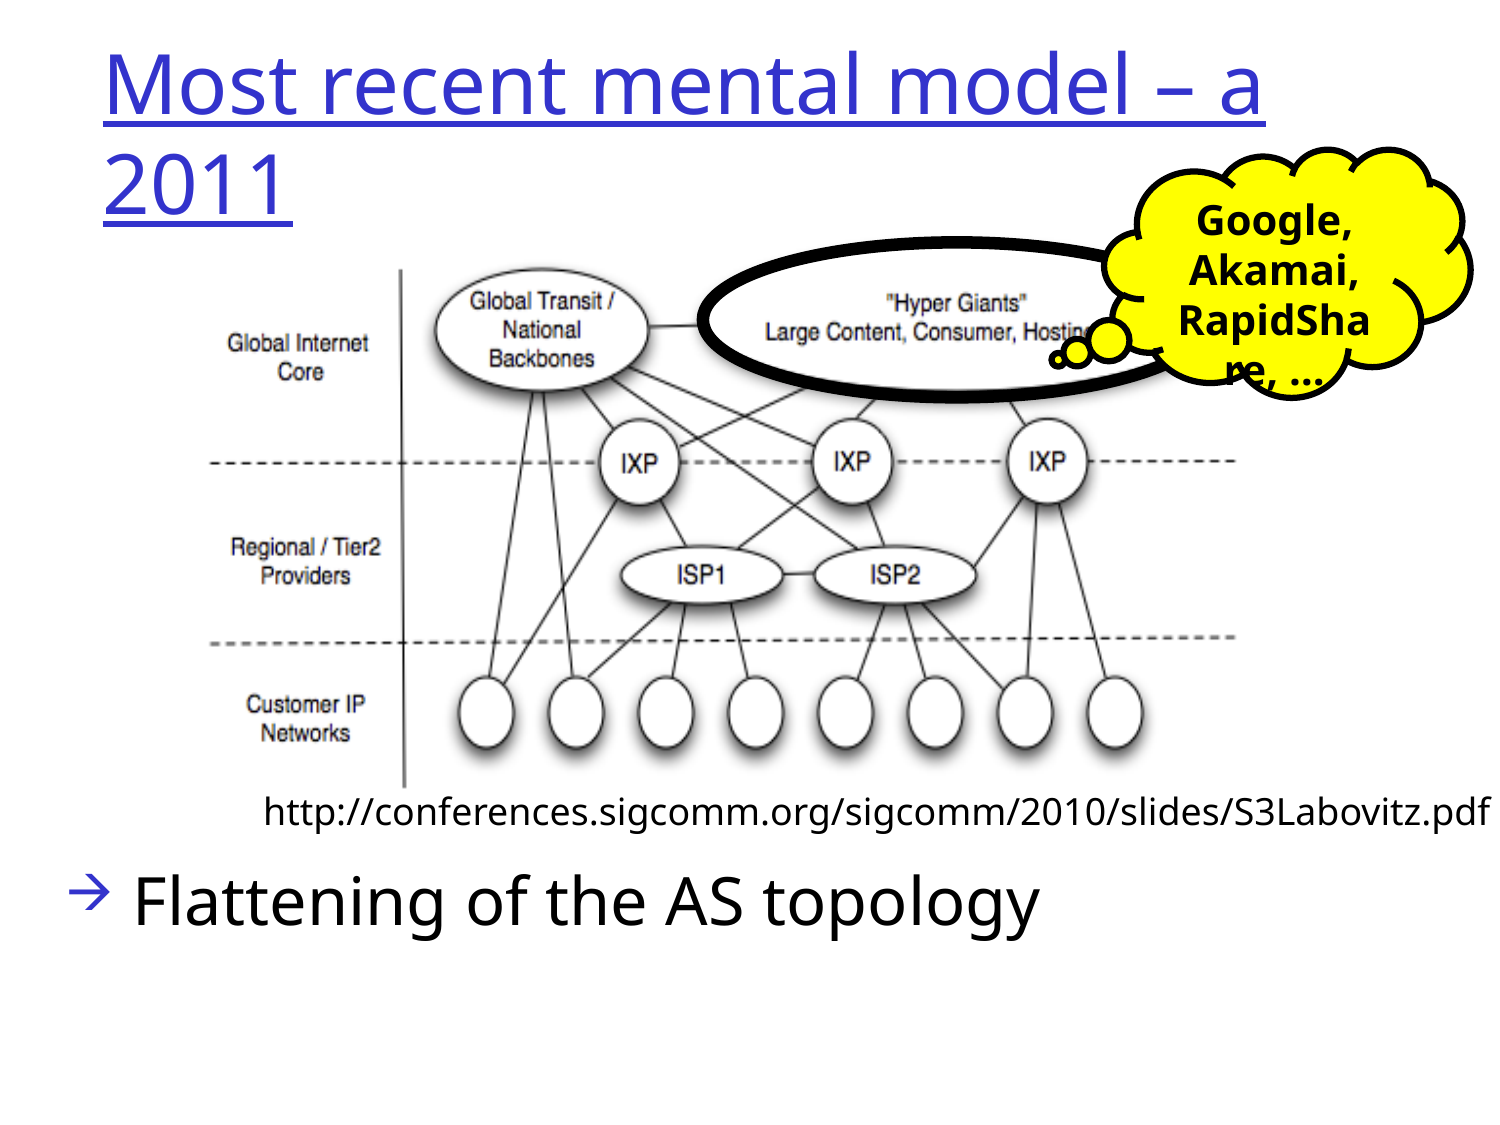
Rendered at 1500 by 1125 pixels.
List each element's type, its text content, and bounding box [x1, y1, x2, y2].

picture [194, 219, 1259, 811]
text_box Flattening of the AS topology [5, 858, 1471, 1083]
title Most recent mental model – a 2011 [87, 37, 1471, 225]
text_box Google, Akamai, RapidShare, … [1137, 149, 1471, 398]
text_box http://conferences.sigcomm.org/sigcomm/2010/slides/S3Labovitz.pdf [248, 780, 1500, 841]
